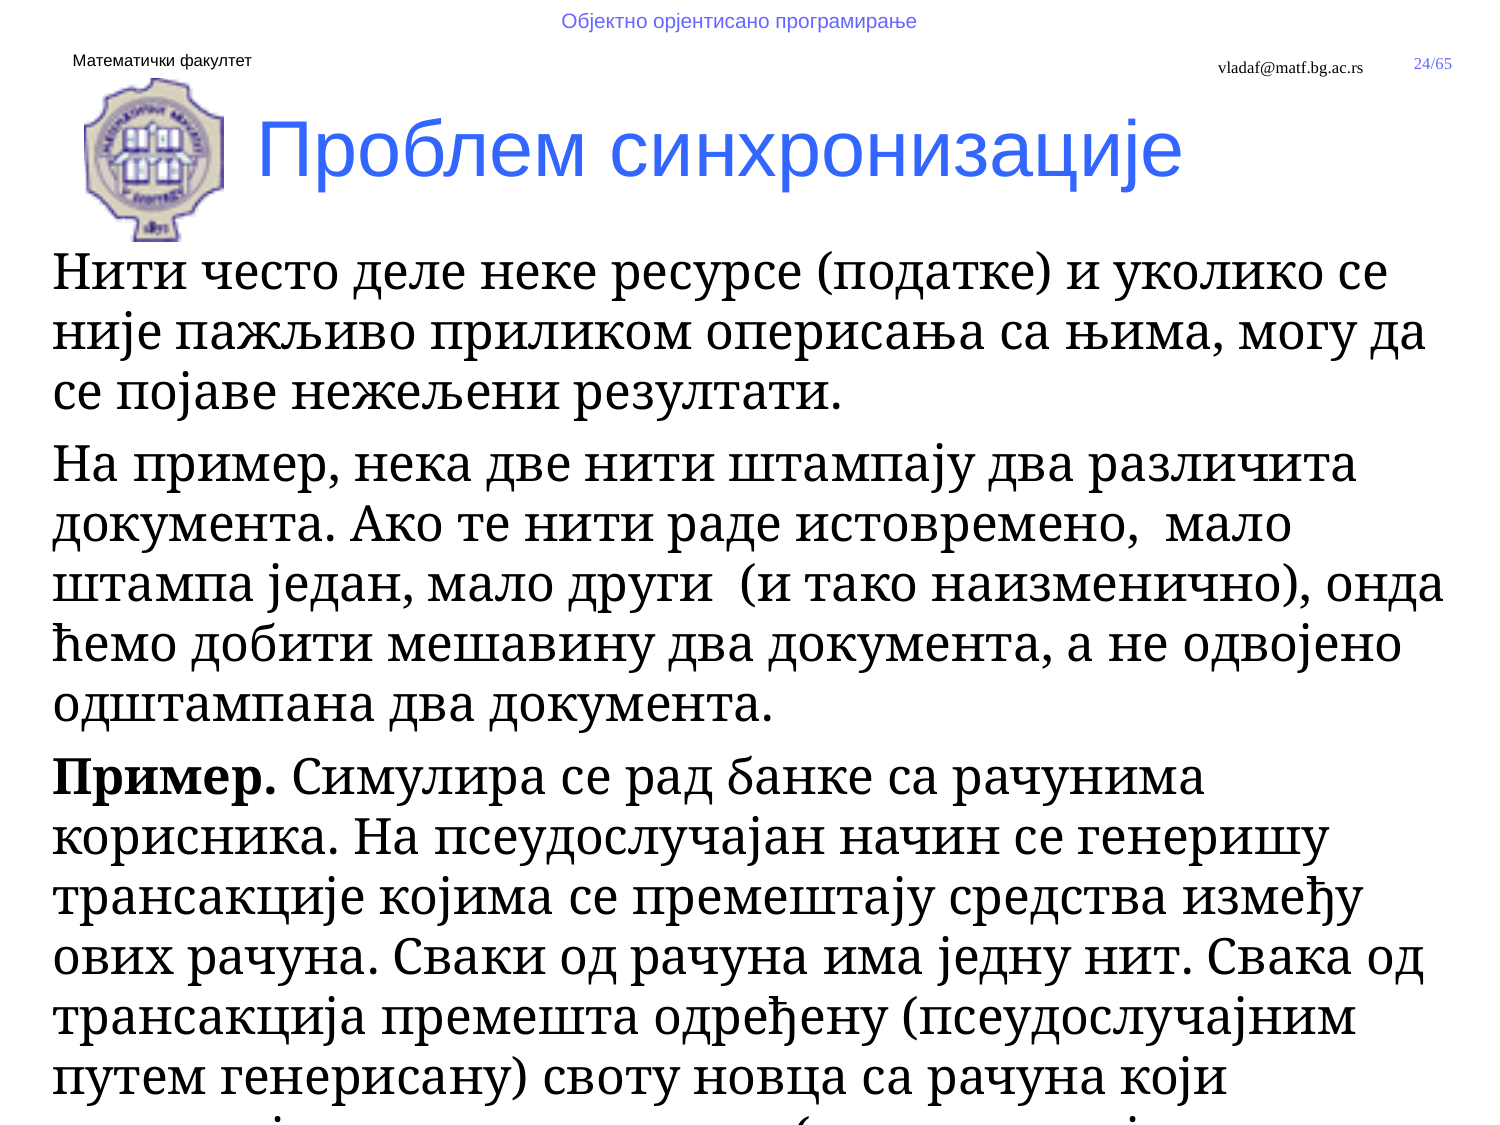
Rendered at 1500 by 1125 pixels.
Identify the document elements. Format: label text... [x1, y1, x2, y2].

text_box Проблем синхронизације [242, 69, 1500, 220]
picture [84, 78, 224, 231]
text_box Нити често деле неке ресурсе (податке) и уколико се није пажљиво приликом оперисања са њима, могу да се појаве нежељени резултати. На пример, нека две нити штампају два различита документа. Ако те нити раде истовремено, мало штампа један, мало други (и тако наизменично), онда ћемо добити мешавину два документа, а не одвојено одштампана два документа. Пример. Симулира се рад банке са рачунима корисника. На псеудослучајан начин се генеришу трансакције којима се премештају средства између ових рачуна. Сваки од рачуна има једну нит. Свака од трансакција премешта одређену (псеудослучајним путем генерисану) своту новца са рачуна који опслужује дата нит на други (псеудослучајним путем изабрани) рачун. [37, 231, 1483, 1125]
